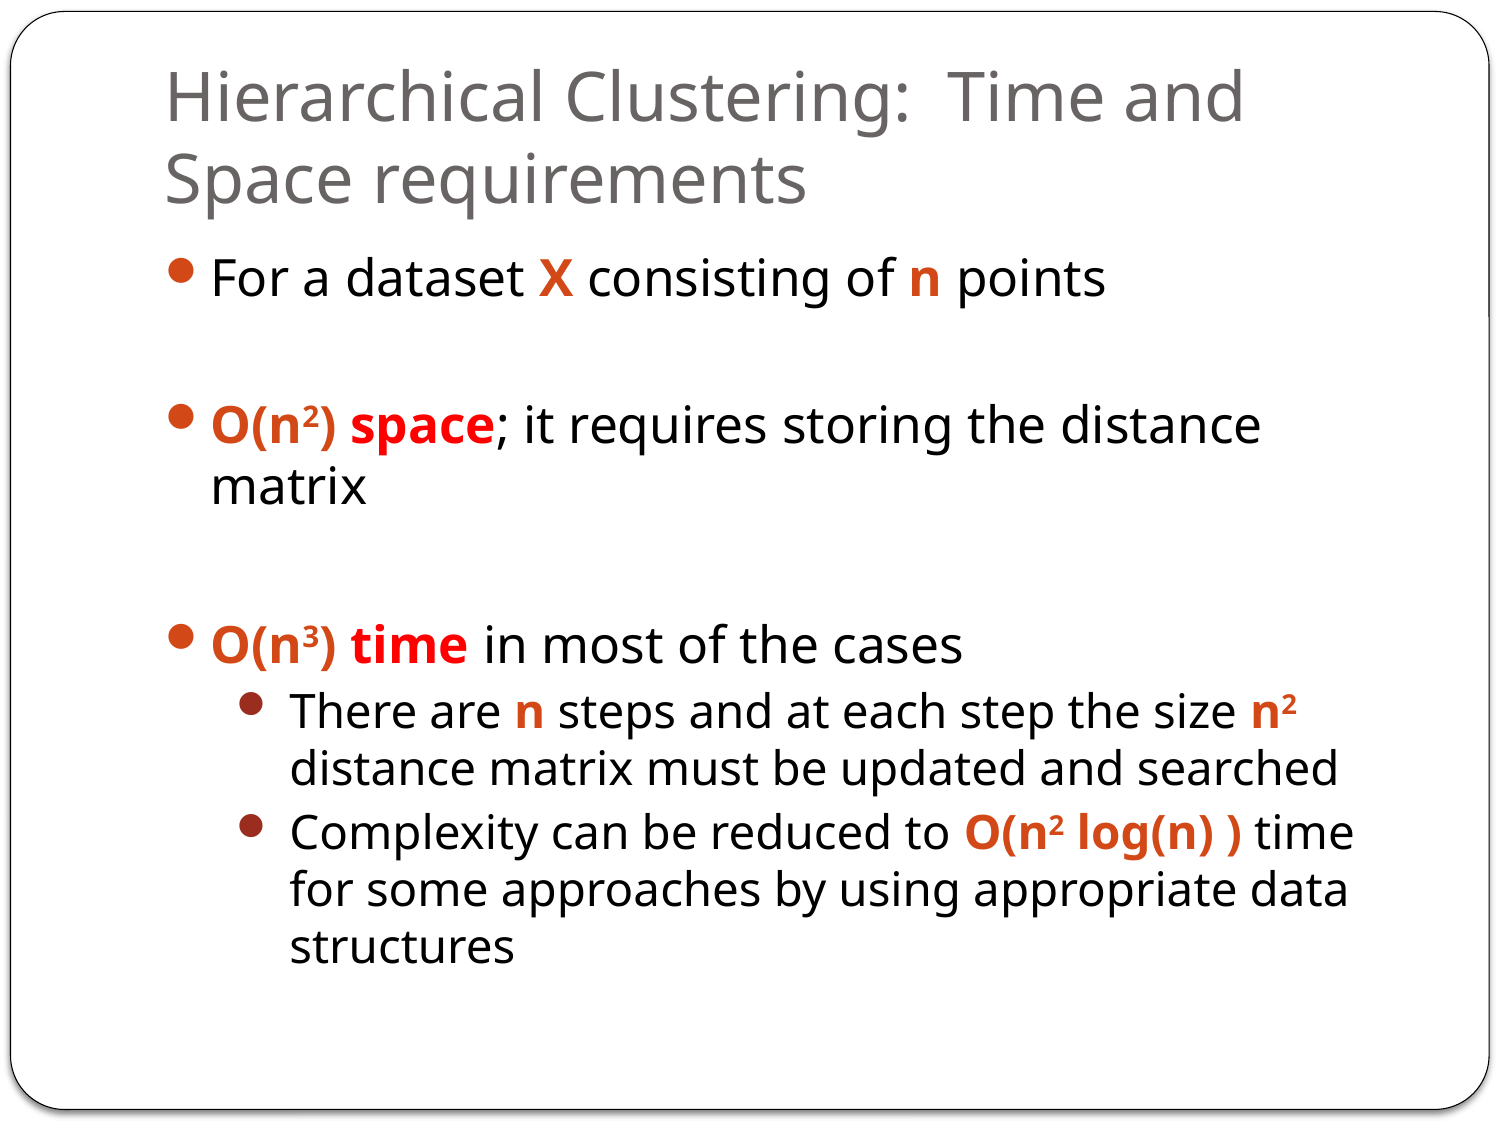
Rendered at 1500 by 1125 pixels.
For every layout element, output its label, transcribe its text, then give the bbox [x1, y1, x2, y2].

list For a dataset X consisting of n points O(n2) space; it requires storing the distance matrix O(n3) time in most of the cases There are n steps and at each step the size n2 distance matrix must be updated and searched Complexity can be reduced to O(n2 log(n) ) time for some approaches by using appropriate data structures [150, 237, 1425, 988]
title Hierarchical Clustering: Time and Space requirements [150, 45, 1425, 233]
